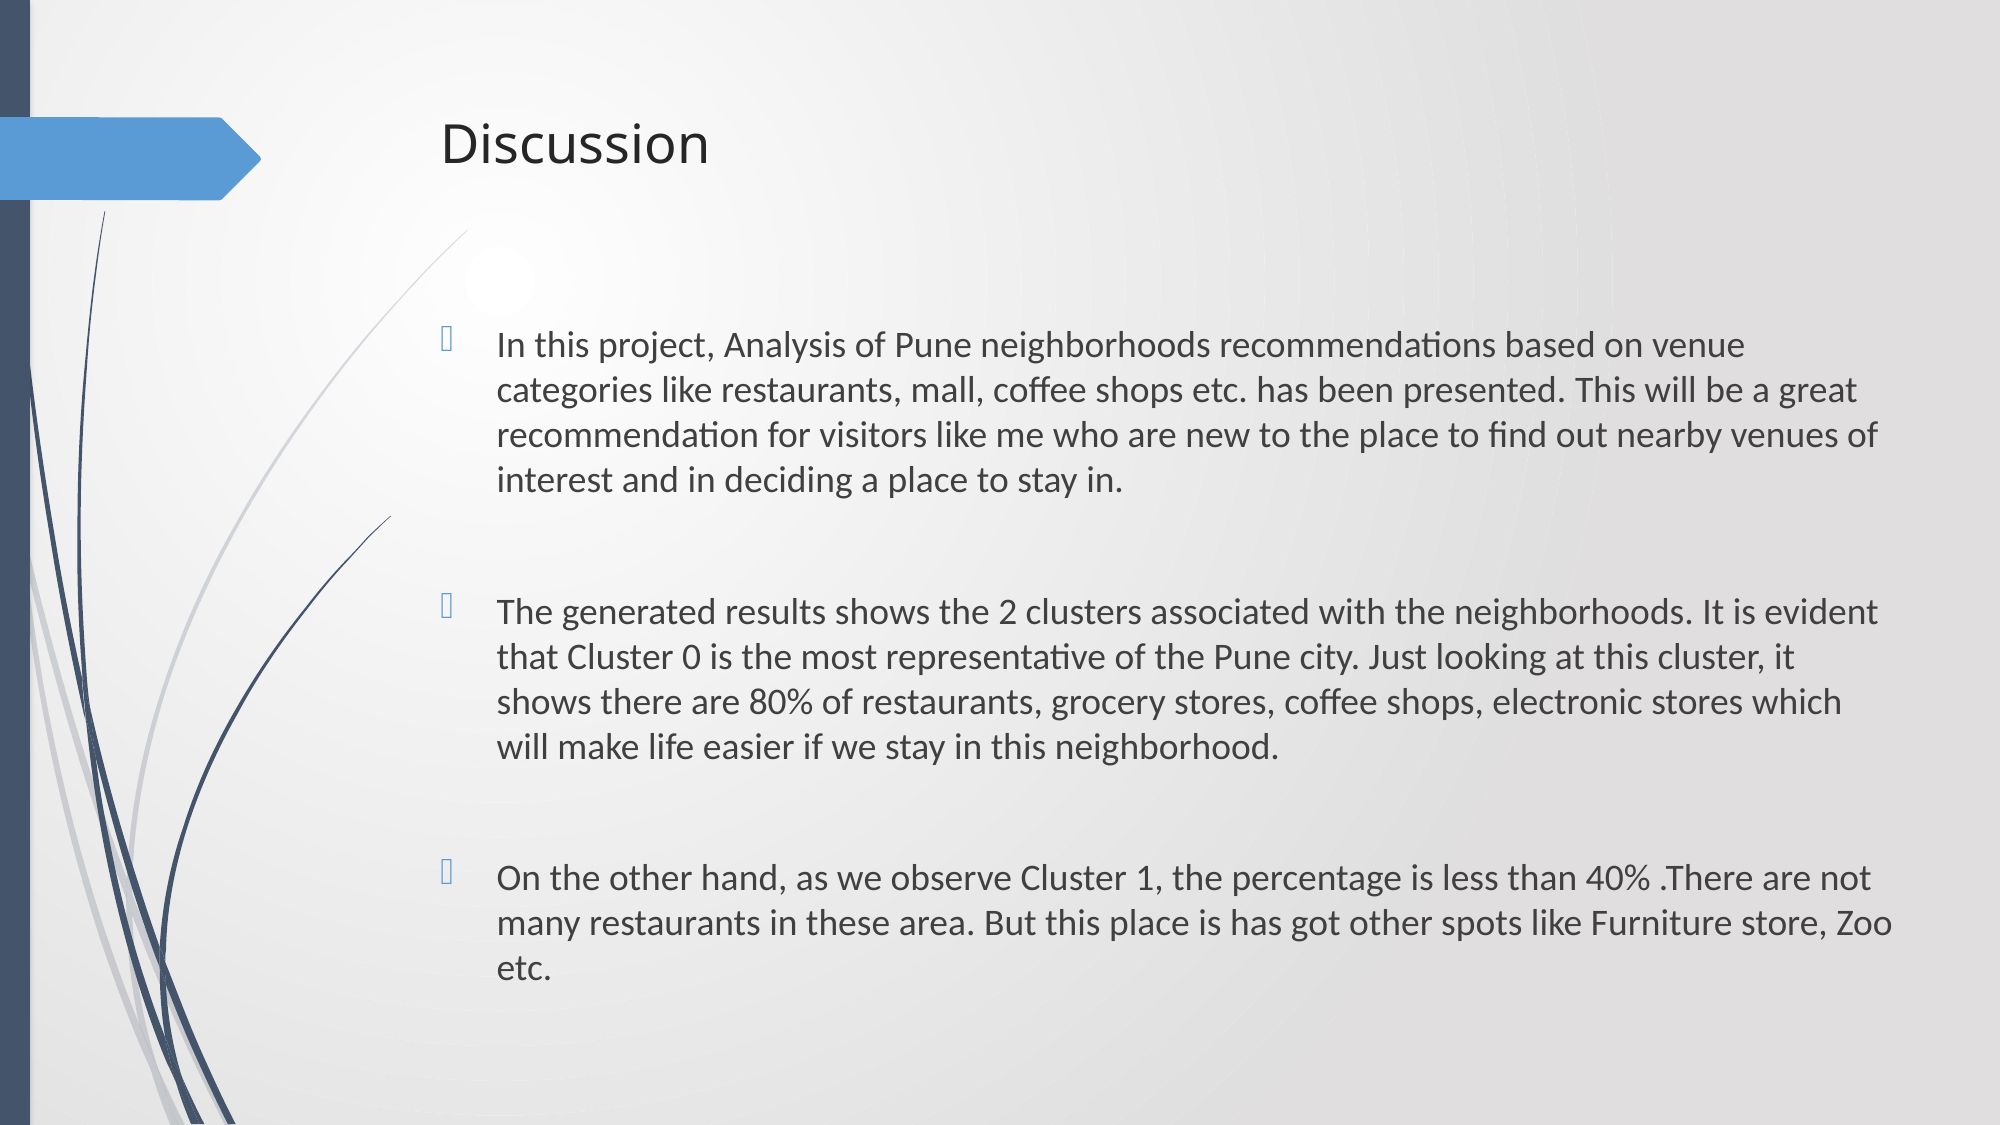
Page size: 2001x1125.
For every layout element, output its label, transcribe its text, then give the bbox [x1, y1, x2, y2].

title Discussion [425, 102, 1888, 312]
list In this project, Analysis of Pune neighborhoods recommendations based on venue categories like restaurants, mall, coffee shops etc. has been presented. This will be a great recommendation for visitors like me who are new to the place to find out nearby venues of interest and in deciding a place to stay in. The generated results shows the 2 clusters associated with the neighborhoods. It is evident that Cluster 0 is the most representative of the Pune city. Just looking at this cluster, it shows there are 80% of restaurants, grocery stores, coffee shops, electronic stores which will make life easier if we stay in this neighborhood. On the other hand, as we observe Cluster 1, the percentage is less than 40% .There are not many restaurants in these area. But this place is has got other spots like Furniture store, Zoo etc. [425, 312, 1916, 1019]
